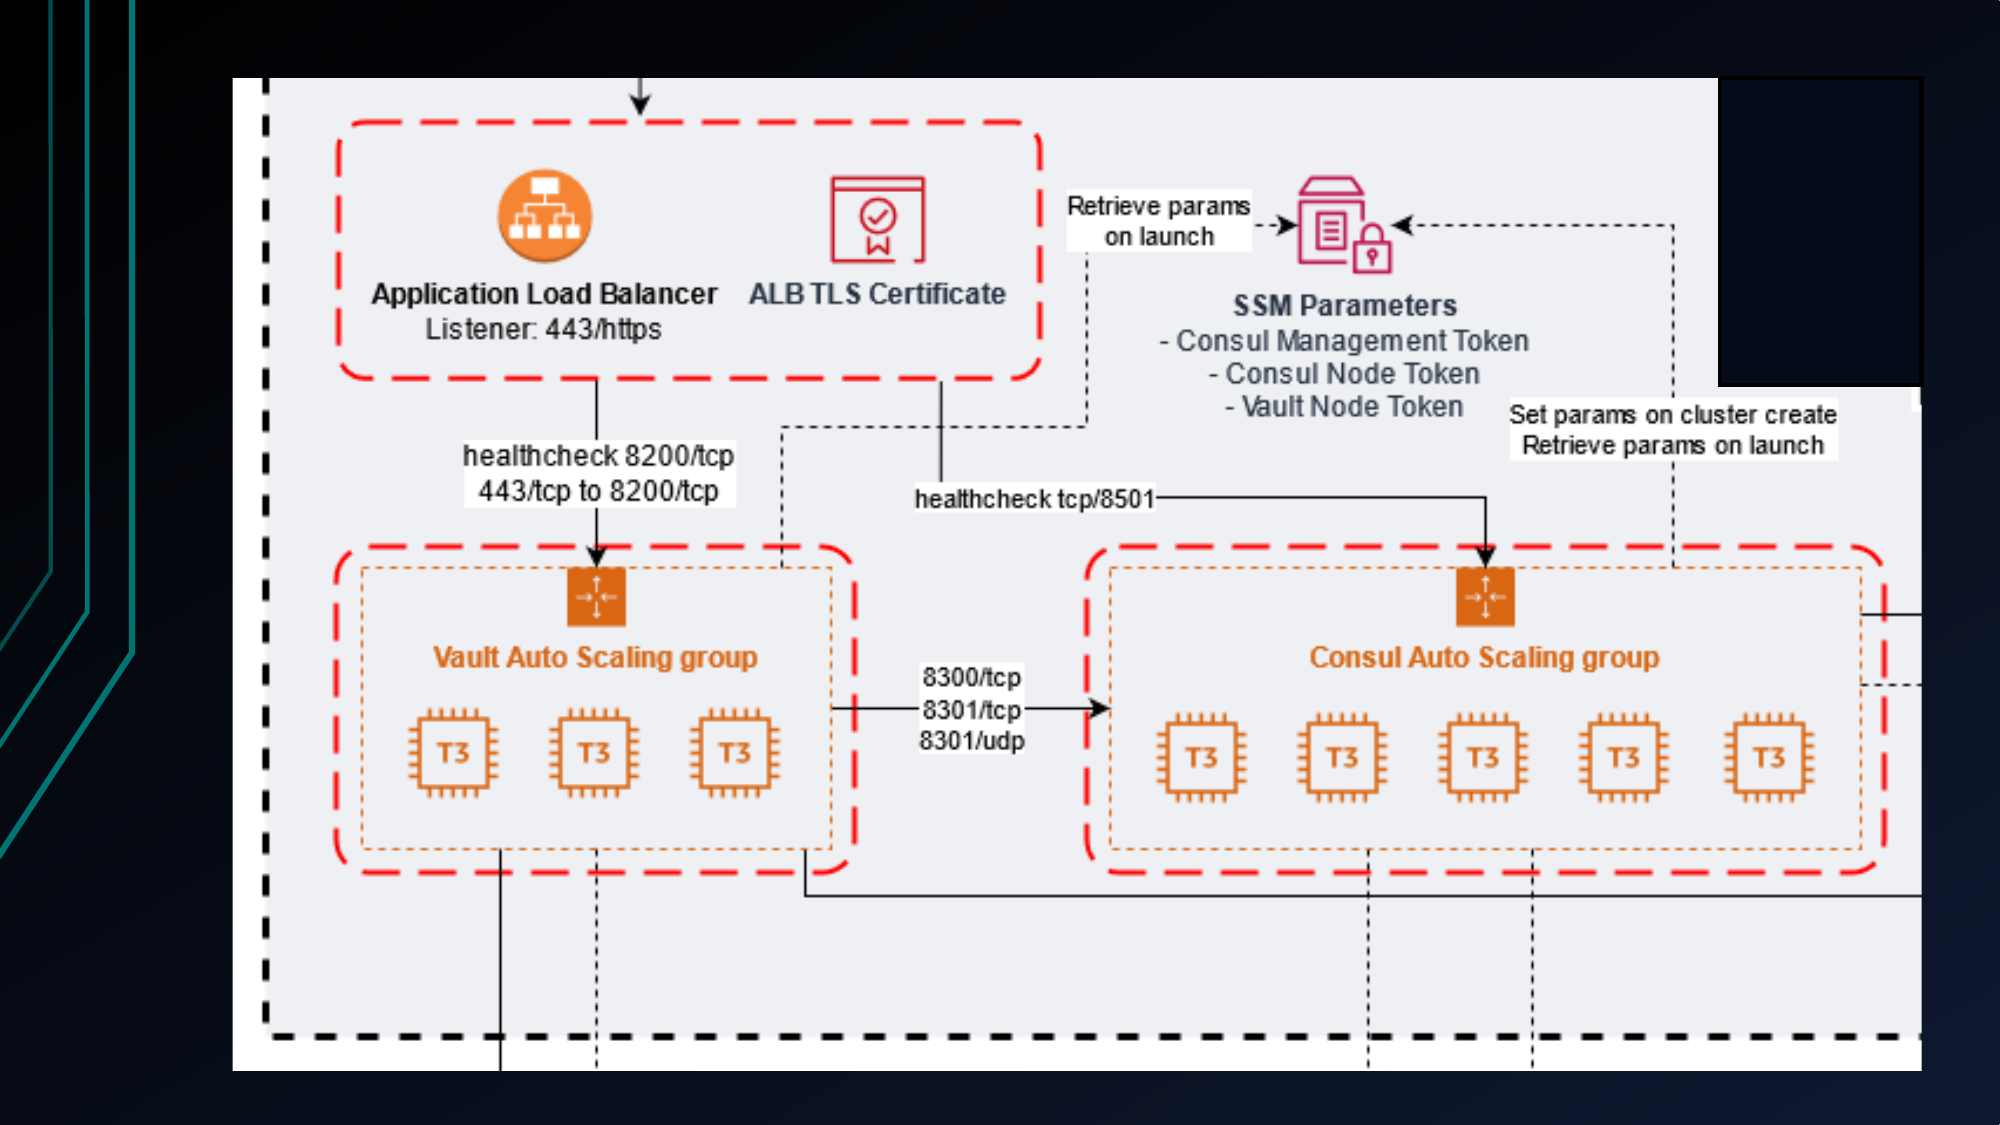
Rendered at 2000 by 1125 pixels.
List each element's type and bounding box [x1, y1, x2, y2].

picture [232, 77, 1922, 1071]
